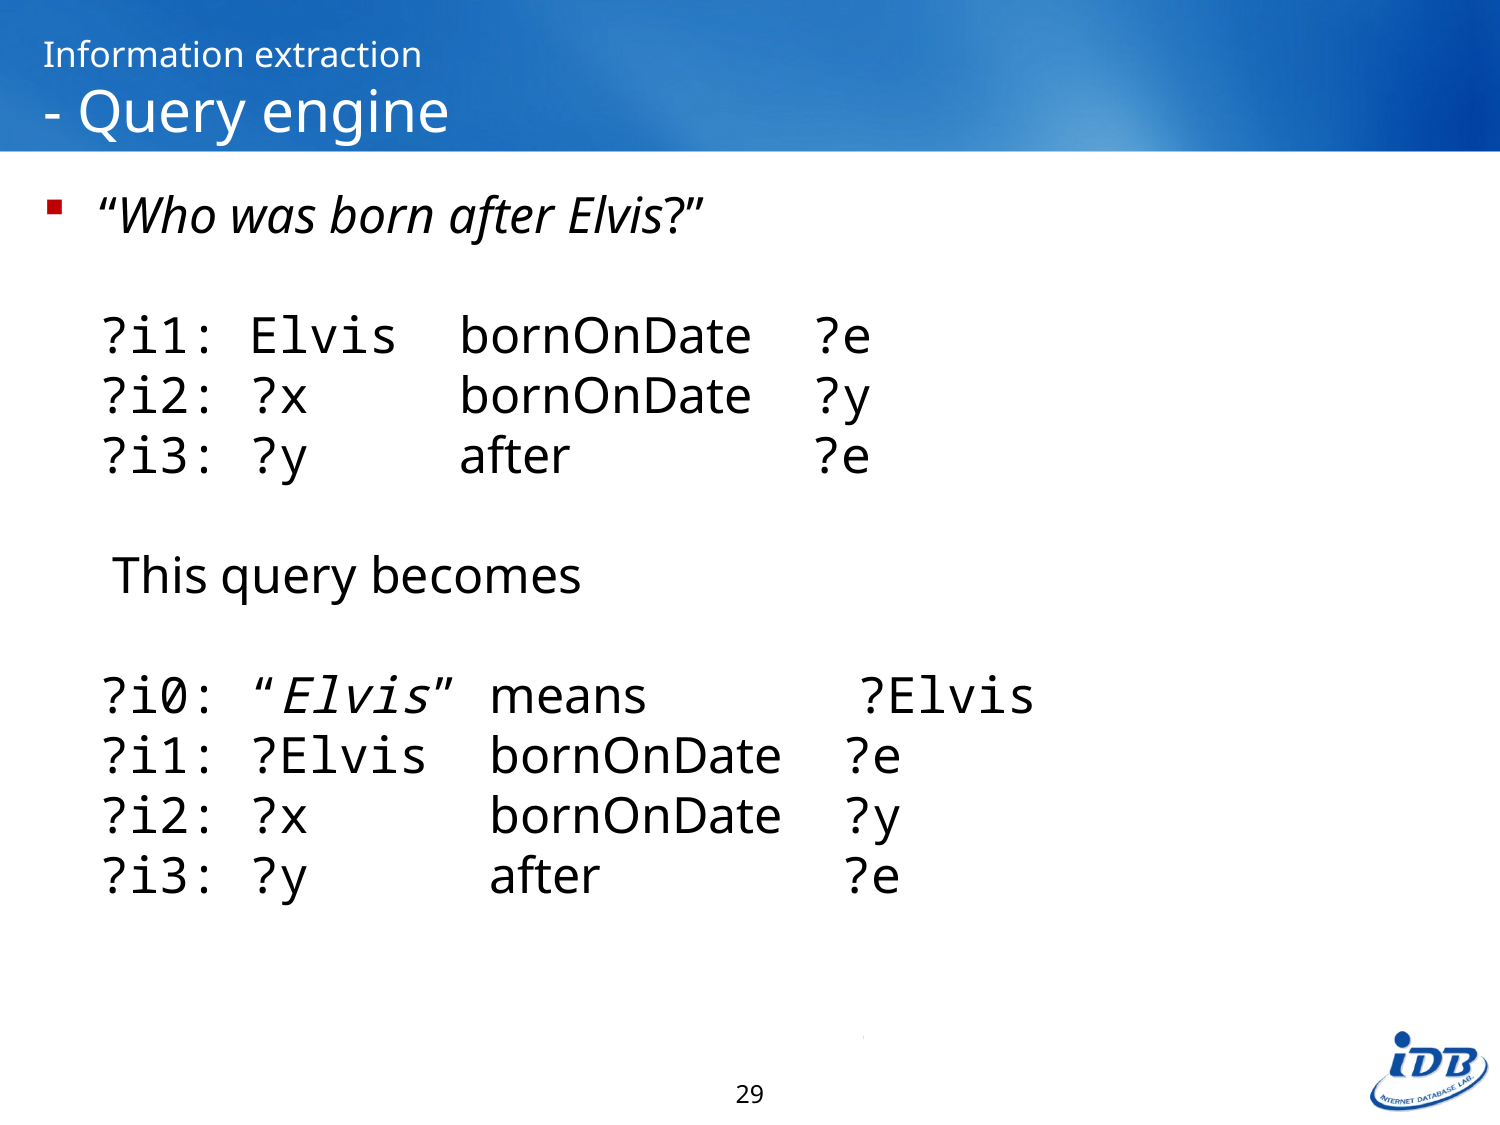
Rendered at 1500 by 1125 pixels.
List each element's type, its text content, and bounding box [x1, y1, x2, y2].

list “Who was born after Elvis?” ?i1: Elvis bornOnDate ?e ?i2: ?x bornOnDate ?y ?i3: ?y after ?e This query becomes ?i0: “Elvis” means ?Elvis ?i1: ?Elvis bornOnDate ?e ?i2: ?x bornOnDate ?y ?i3: ?y after ?e [28, 175, 1472, 1067]
title Information extraction - Query engine [28, 23, 1472, 153]
picture [0, 0, 1500, 1125]
slide_number 29 [697, 1078, 803, 1114]
